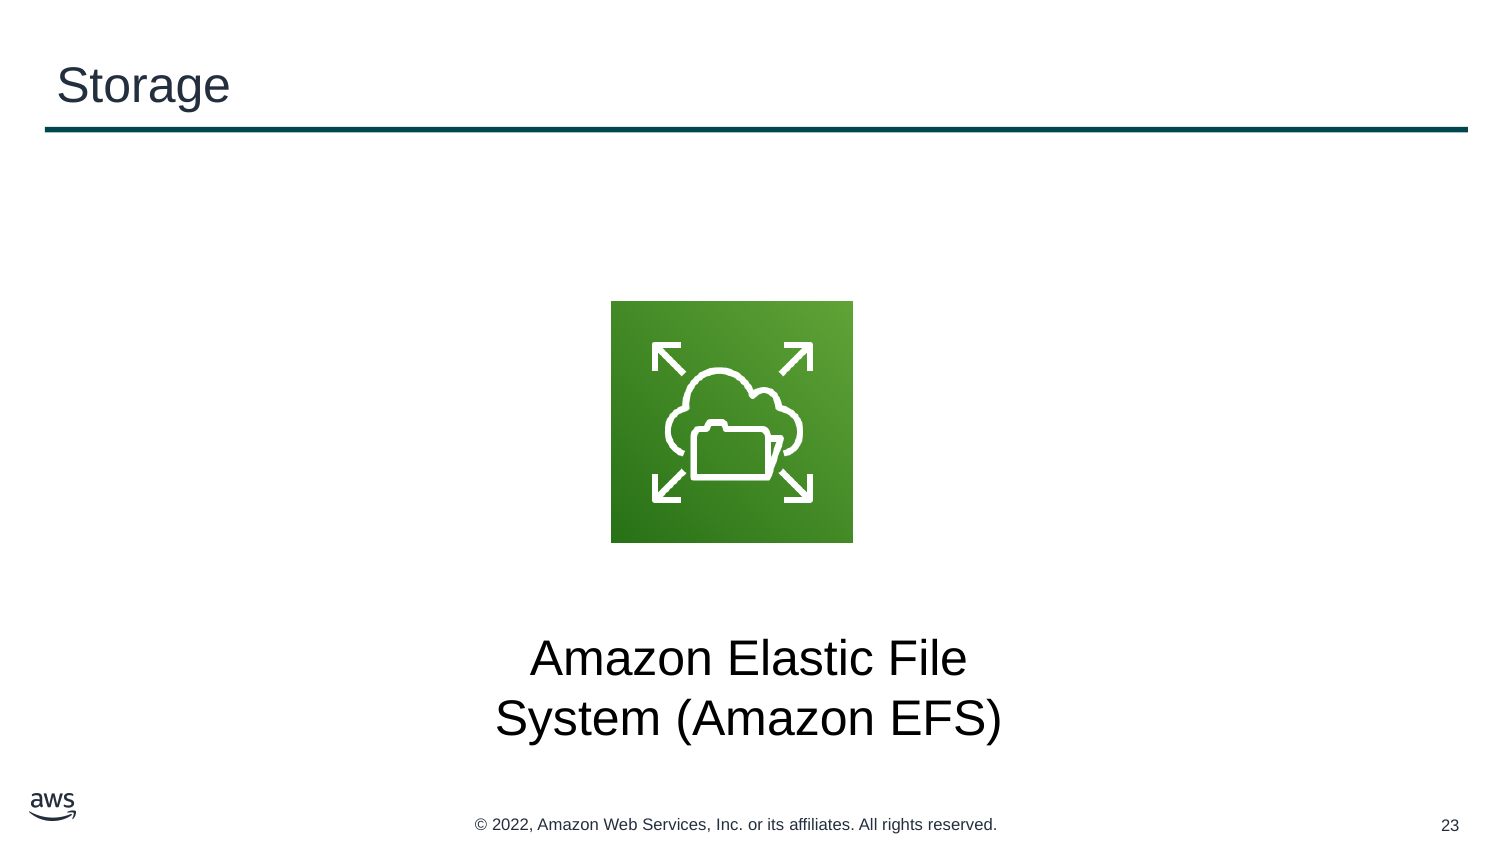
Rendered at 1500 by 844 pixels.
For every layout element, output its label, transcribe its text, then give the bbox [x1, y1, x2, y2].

picture [610, 301, 853, 543]
text_box Amazon Elastic File System (Amazon EFS) [468, 625, 1030, 746]
text_box Storage [45, 37, 1469, 128]
picture [29, 793, 76, 821]
slide_number ‹#› [1411, 808, 1471, 841]
